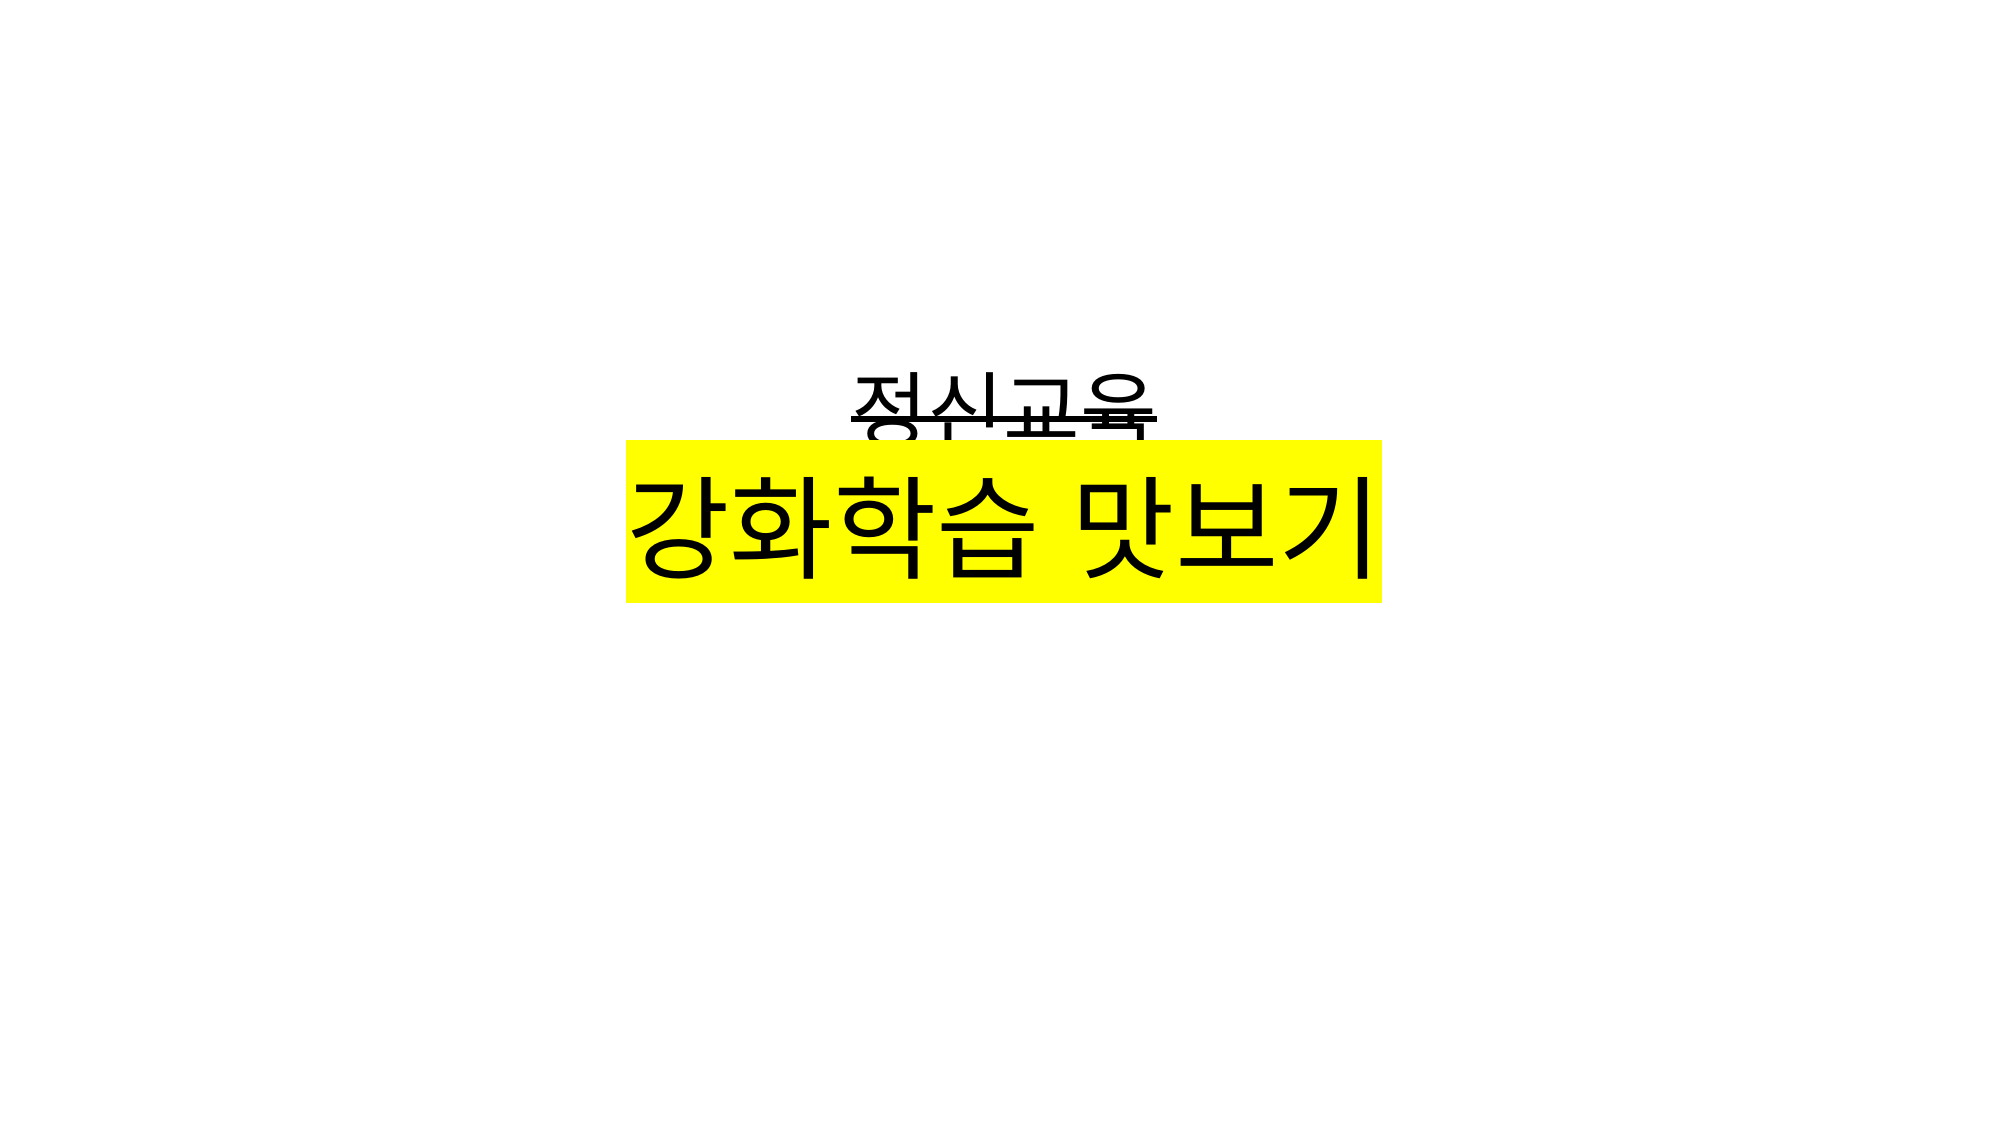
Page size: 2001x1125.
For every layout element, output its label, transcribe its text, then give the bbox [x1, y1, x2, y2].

text_box 정신교육 강화학습 맛보기 [375, 356, 1625, 594]
